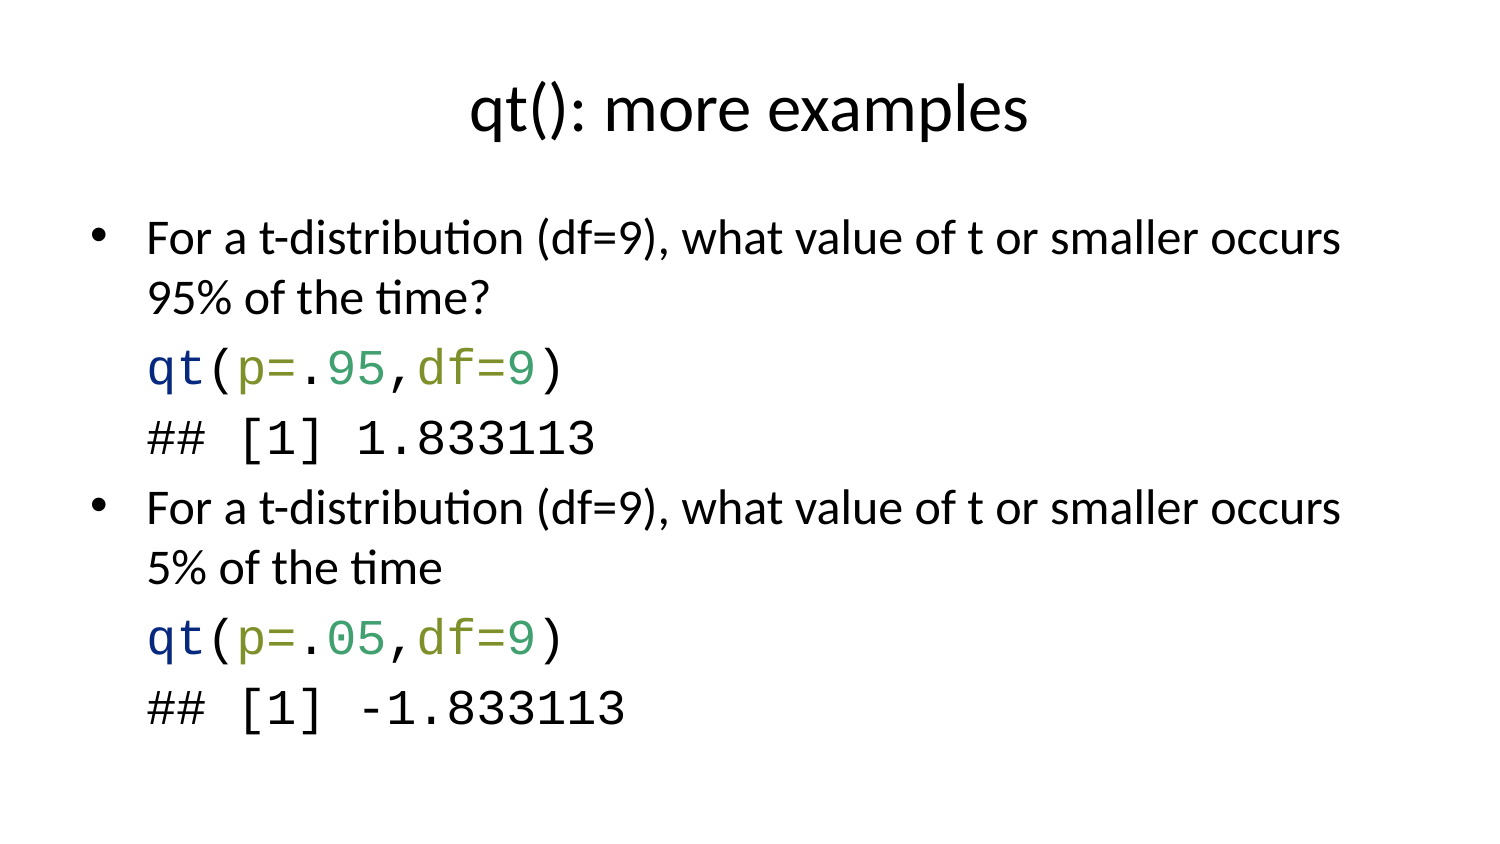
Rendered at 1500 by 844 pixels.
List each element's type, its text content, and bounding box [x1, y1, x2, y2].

list For a t-distribution (df=9), what value of t or smaller occurs 95% of the time? qt(p=.95,df=9) ## [1] 1.833113 For a t-distribution (df=9), what value of t or smaller occurs 5% of the time qt(p=.05,df=9) ## [1] -1.833113 [75, 196, 1425, 754]
title qt(): more examples [75, 33, 1425, 175]
